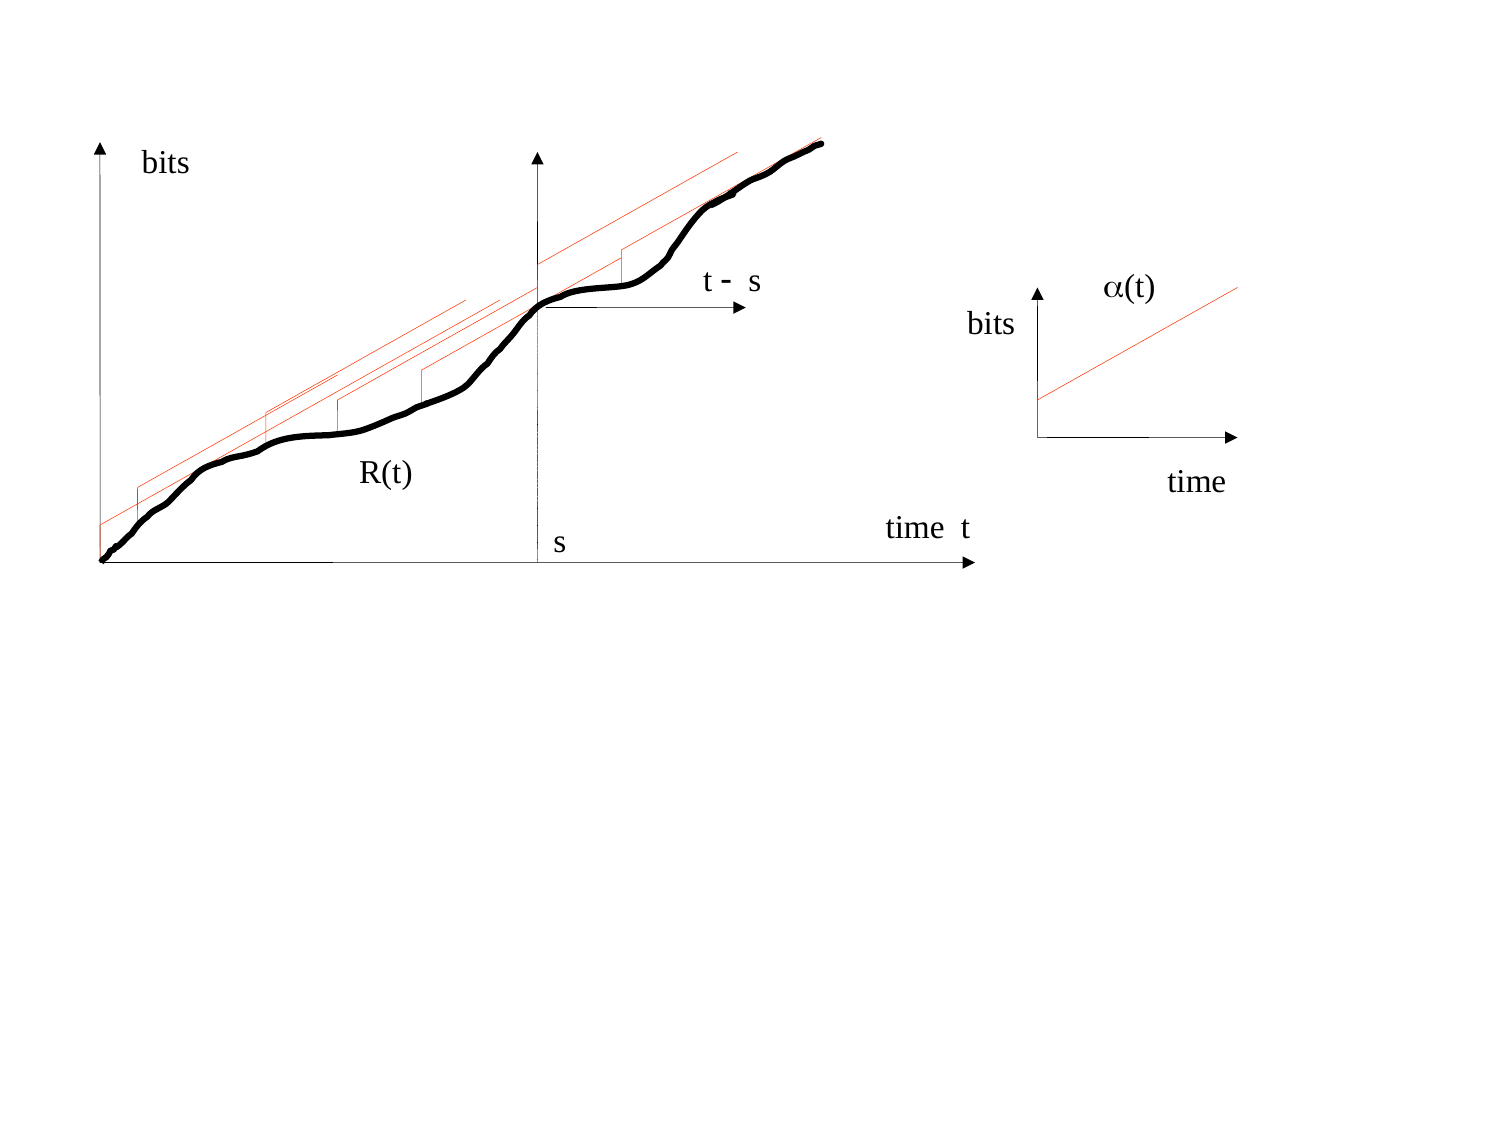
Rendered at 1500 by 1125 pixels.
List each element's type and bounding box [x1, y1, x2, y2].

text_box [99, 132, 1242, 567]
